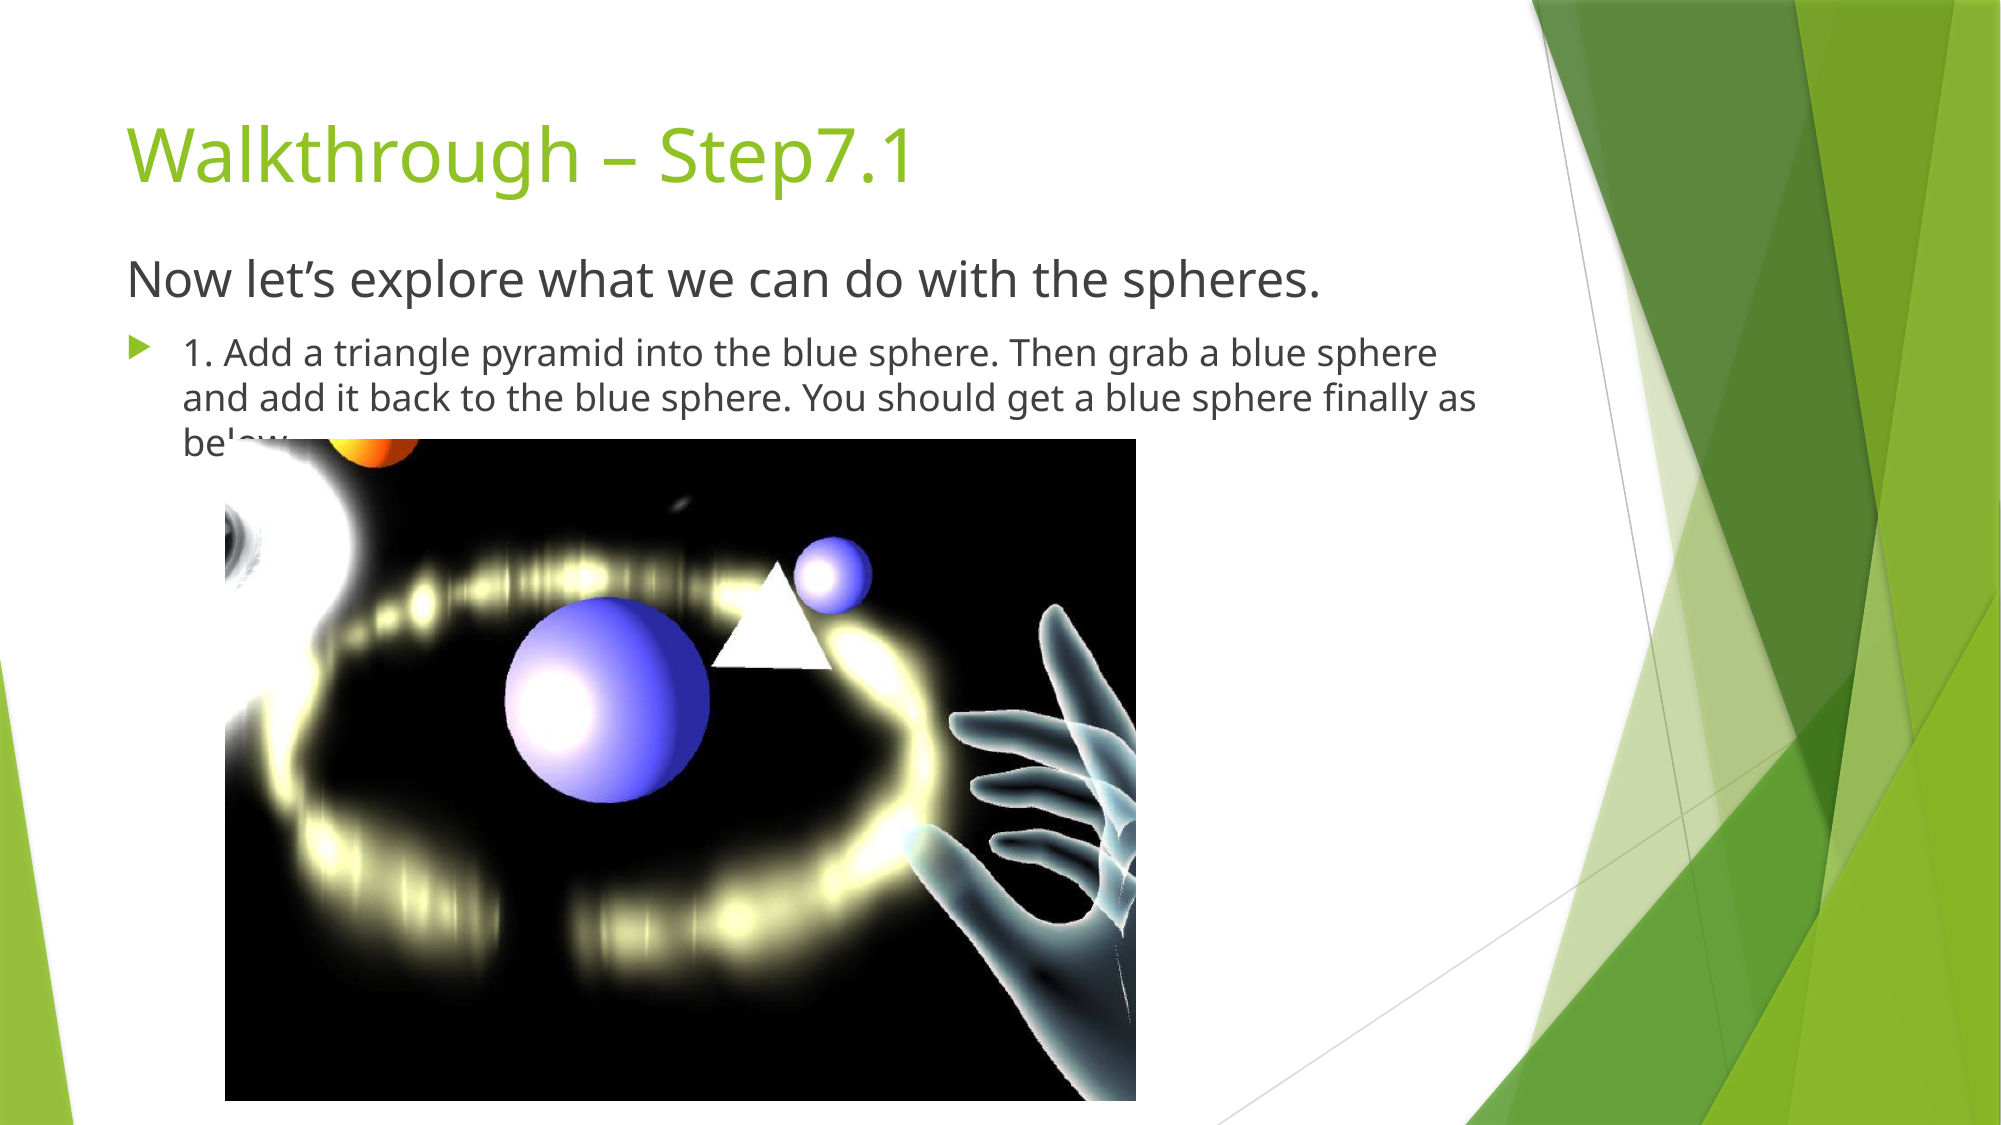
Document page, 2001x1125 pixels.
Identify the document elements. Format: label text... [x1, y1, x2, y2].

title Walkthrough – Step7.1 [111, 99, 1522, 240]
list Now let’s explore what we can do with the spheres. 1. Add a triangle pyramid into the blue sphere. Then grab a blue sphere and add it back to the blue sphere. You should get a blue sphere finally as below. [111, 240, 1522, 990]
picture [224, 439, 1137, 1102]
